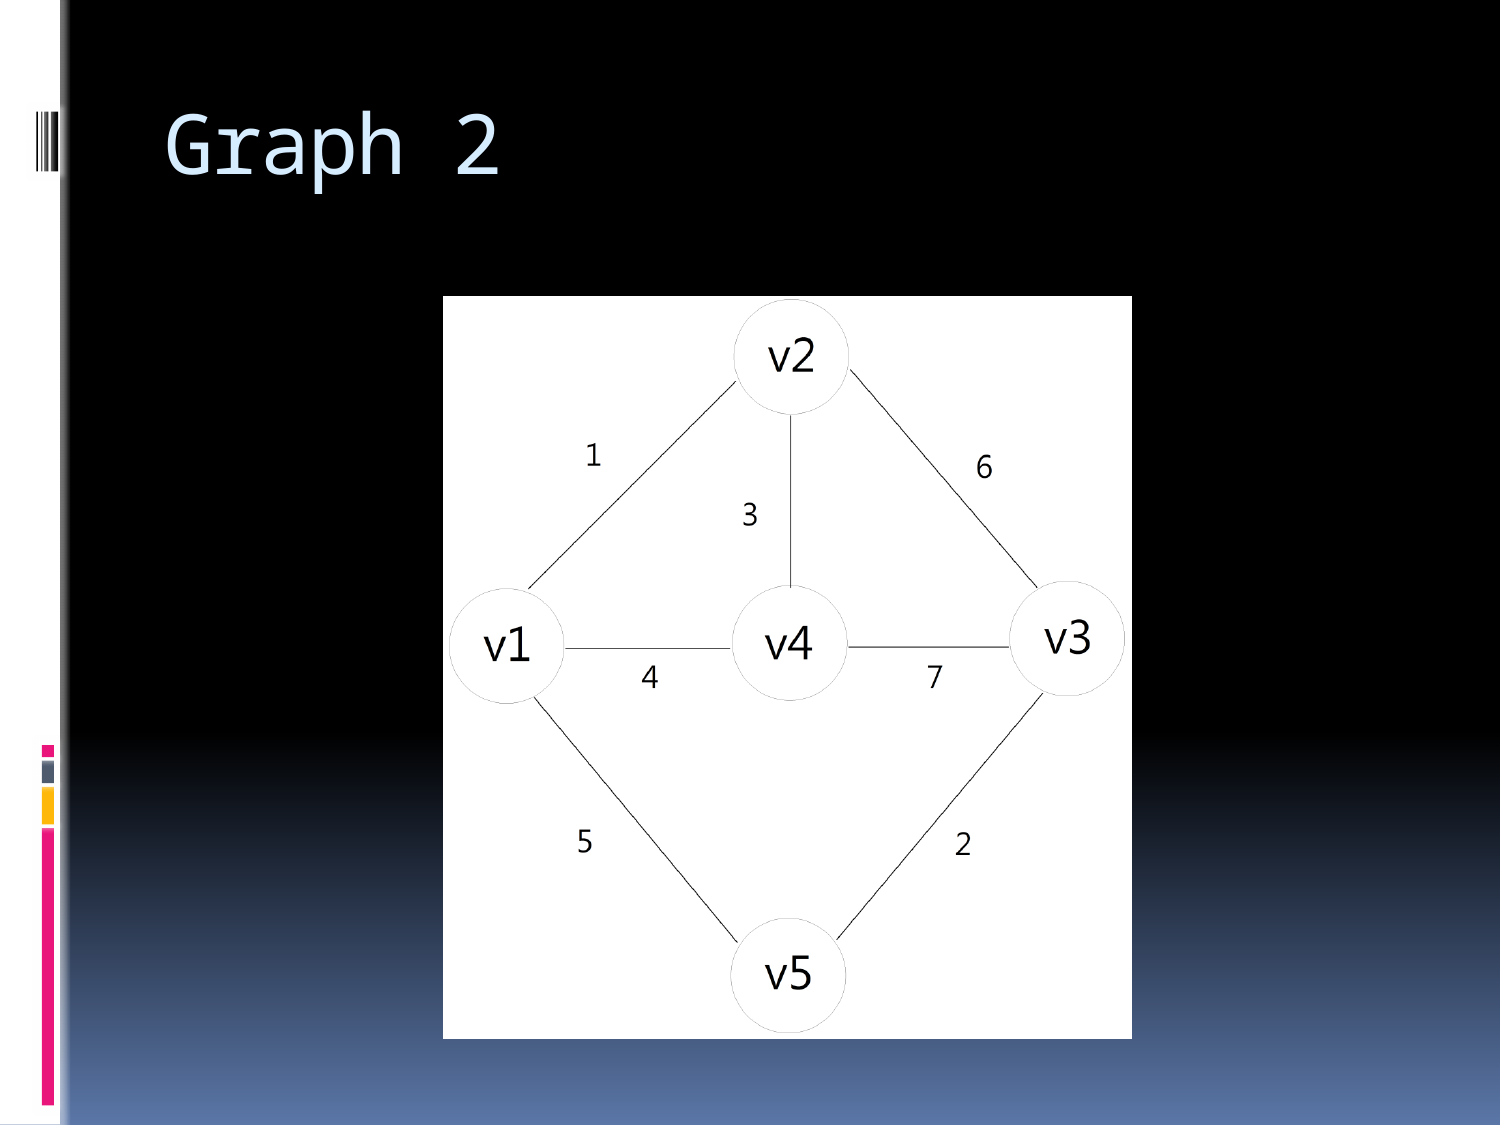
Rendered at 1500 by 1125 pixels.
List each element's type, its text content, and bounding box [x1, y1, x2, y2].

title Graph 2 [150, 83, 1425, 234]
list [442, 295, 1133, 1040]
